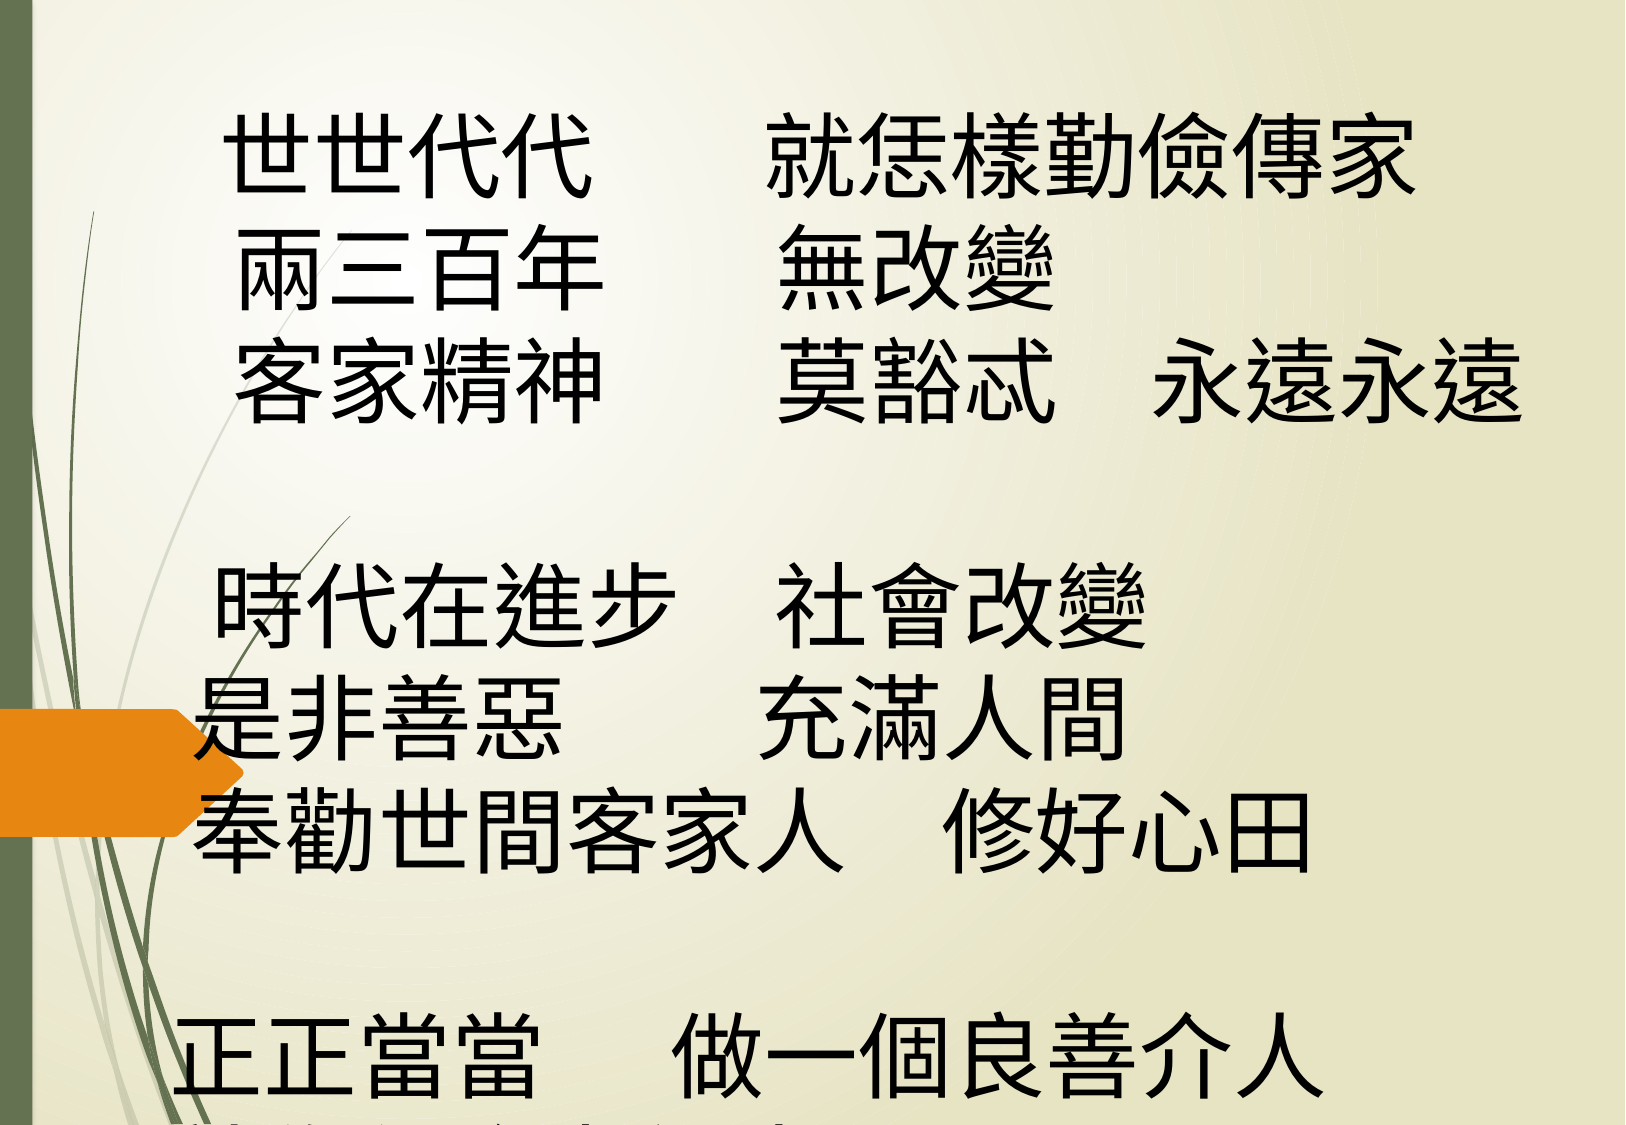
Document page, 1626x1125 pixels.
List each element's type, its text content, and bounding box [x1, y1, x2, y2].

title 客家本色 唐山過台灣 沒半點錢 剎猛打拚 耕山耕田 咬薑啜醋 幾十年 毋識埋怨 世世代代 就恁樣勤儉傳家 兩三百年 無改變 客家精神 莫豁忒 永遠永遠 時代在進步 社會改變 是非善惡 充滿人間 奉勸世間客家人 修好心田 正正當當 做一個良善介人 就像偲介老祖先 永久不忘祖宗言 千年萬年 [28, 0, 1625, 1125]
